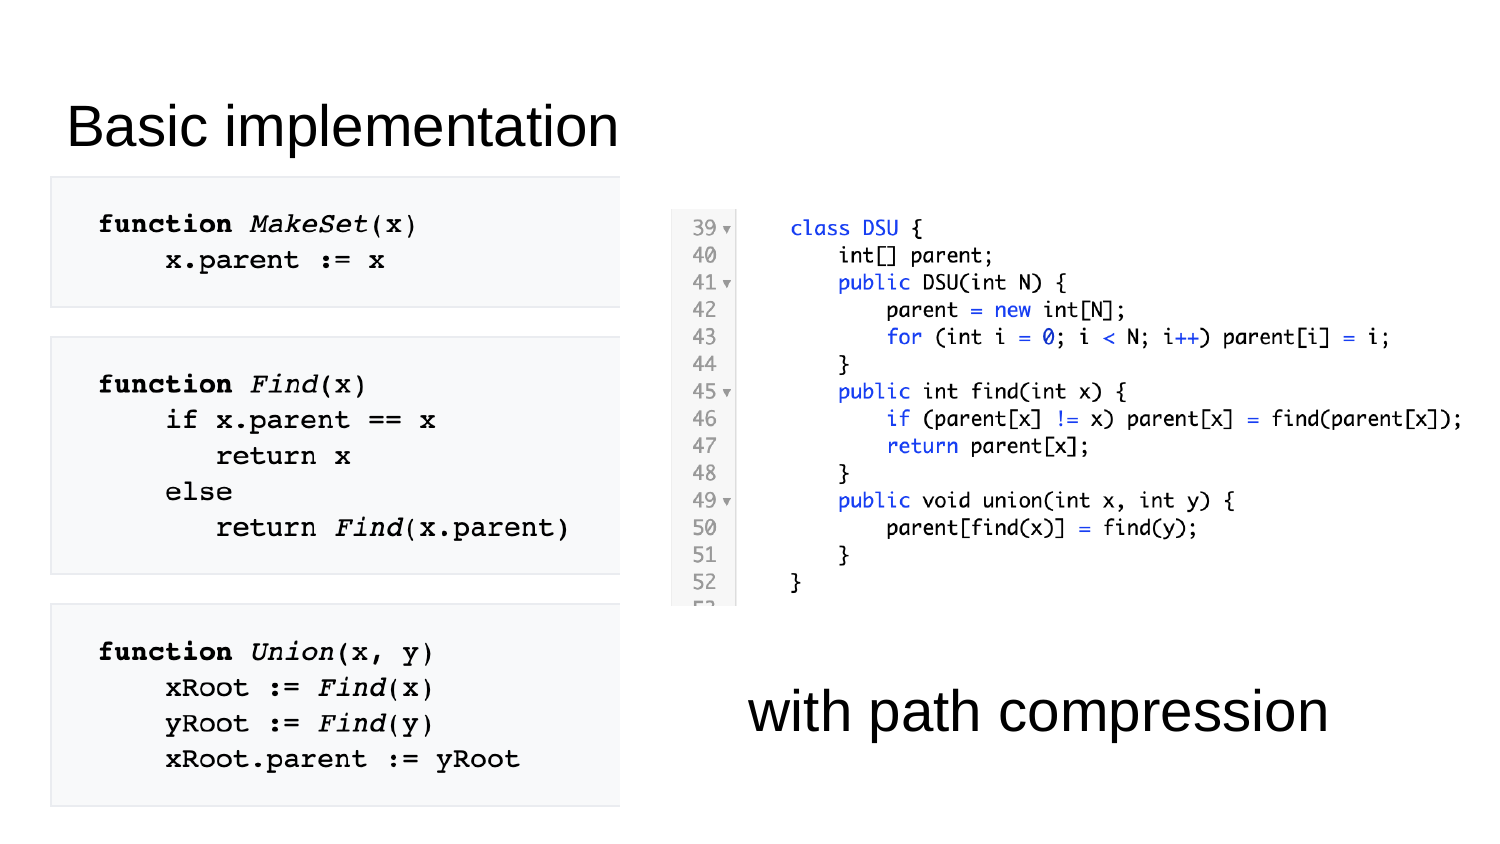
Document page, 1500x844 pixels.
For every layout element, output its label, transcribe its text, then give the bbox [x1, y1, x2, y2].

title Basic implementation [51, 72, 1449, 167]
text_box with path compression [734, 657, 1477, 761]
picture [645, 209, 1477, 606]
picture [40, 166, 620, 812]
